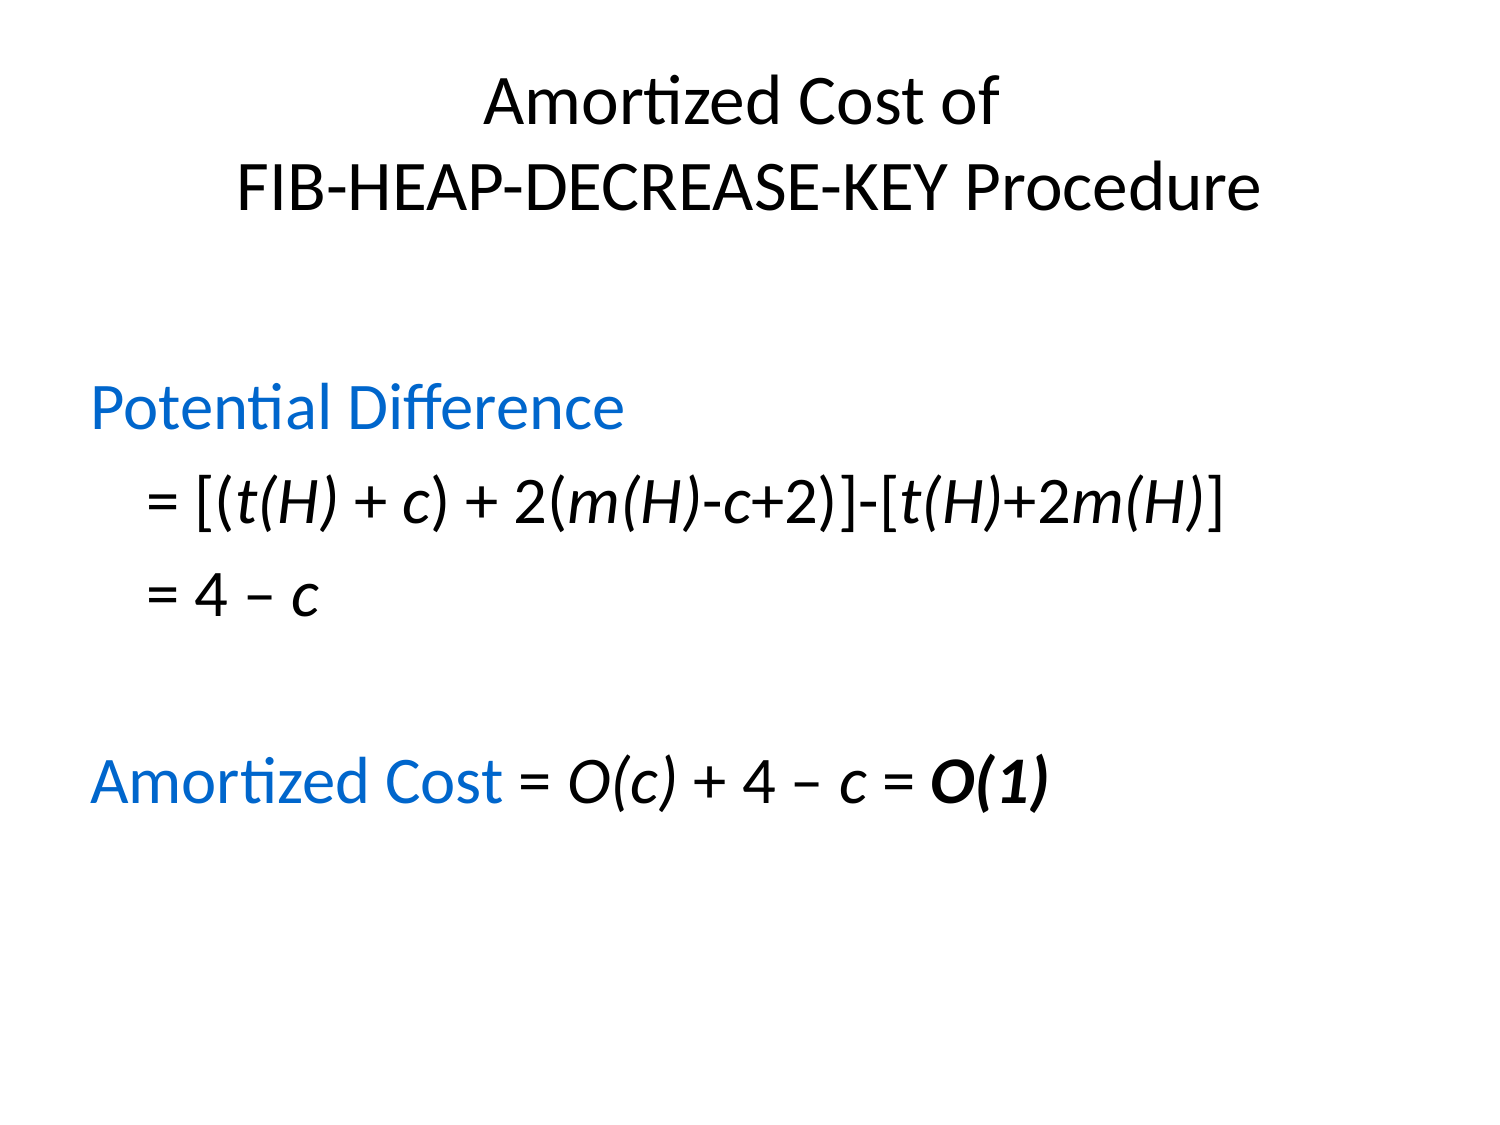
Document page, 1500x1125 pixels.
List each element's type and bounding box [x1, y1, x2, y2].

title [75, 45, 1425, 233]
list [75, 262, 1425, 1005]
